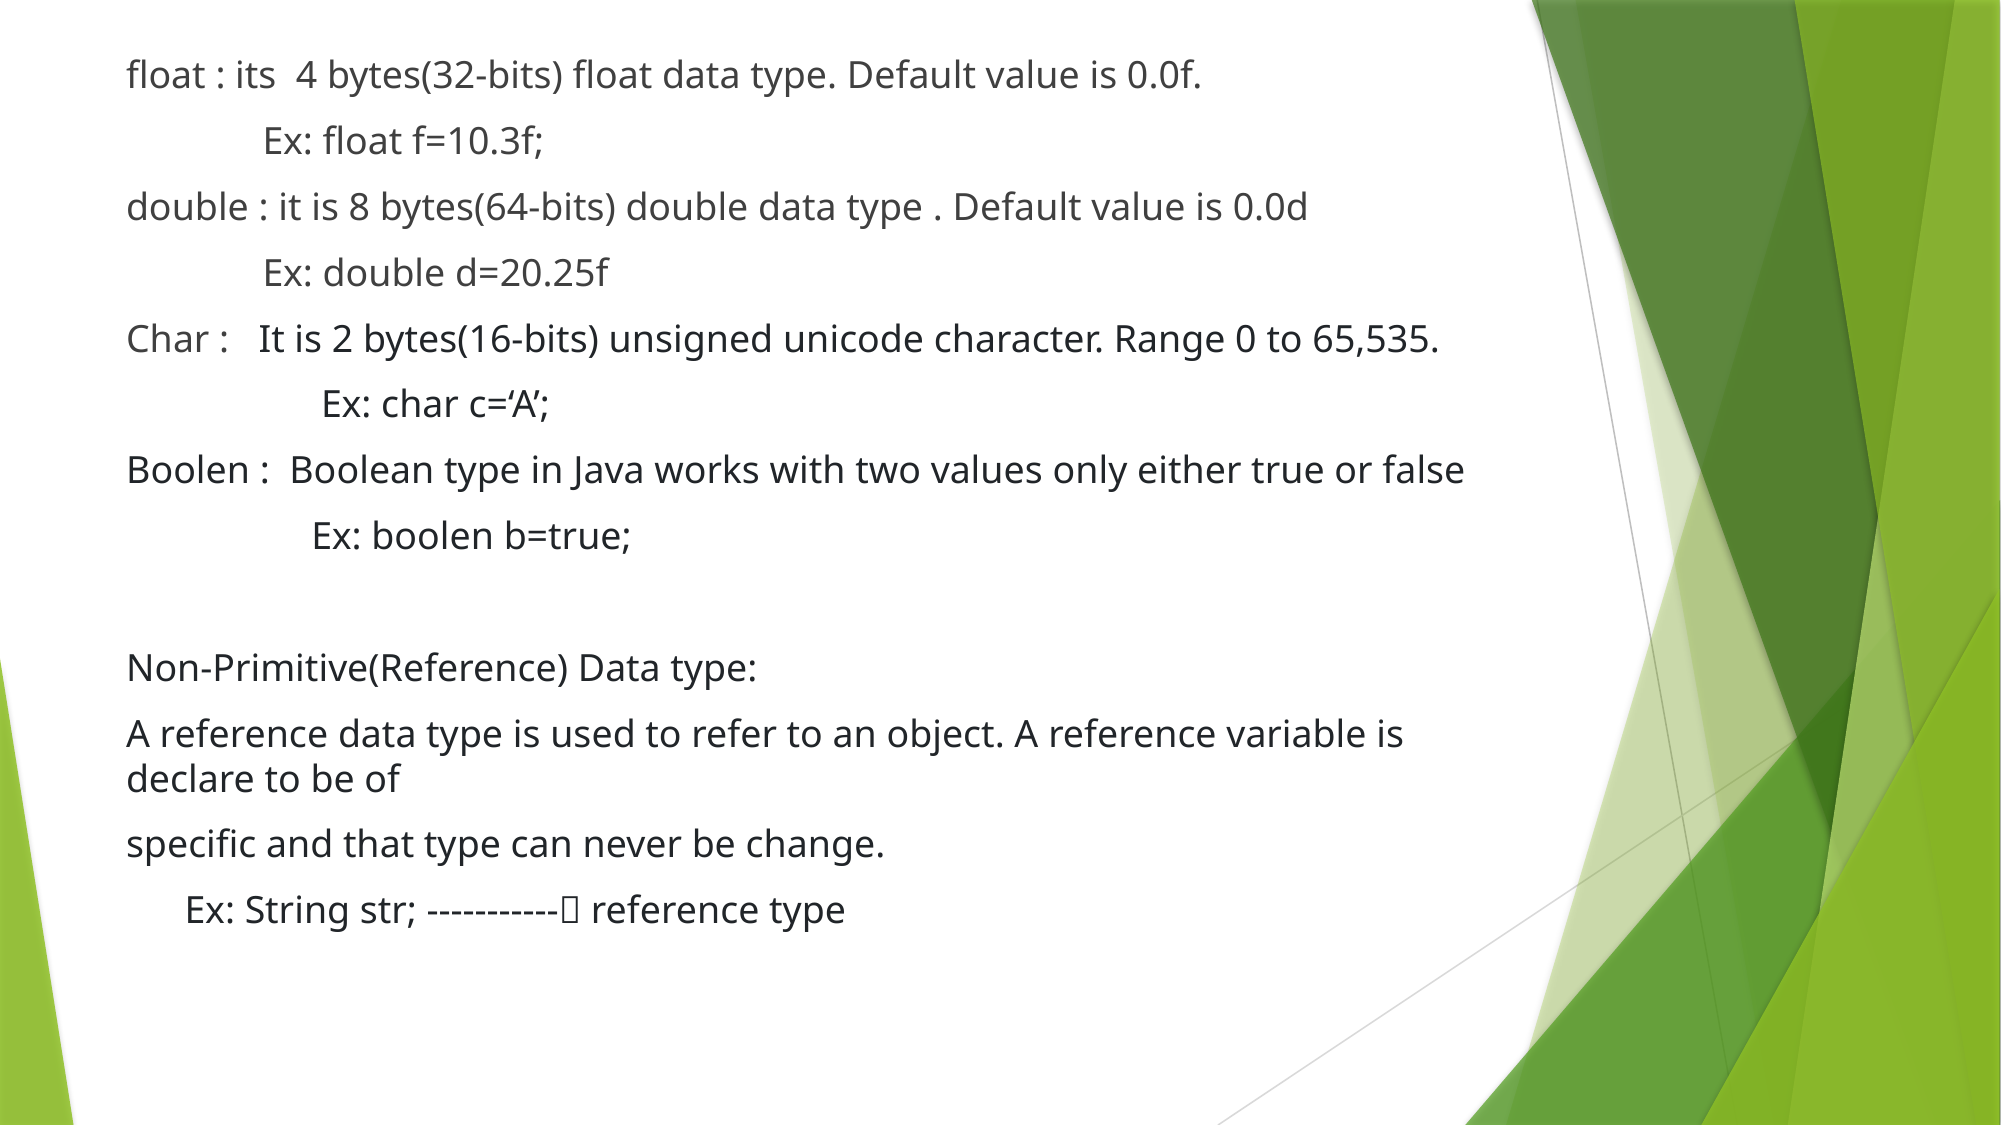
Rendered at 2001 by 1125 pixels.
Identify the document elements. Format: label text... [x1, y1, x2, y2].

list float : its 4 bytes(32-bits) float data type. Default value is 0.0f. Ex: float f=10.3f; double : it is 8 bytes(64-bits) double data type . Default value is 0.0d Ex: double d=20.25f Char : It is 2 bytes(16-bits) unsigned unicode character. Range 0 to 65,535. Ex: char c=‘A’; Boolen : Boolean type in Java works with two values only either true or false Ex: boolen b=true; Non-Primitive(Reference) Data type: A reference data type is used to refer to an object. A reference variable is declare to be of specific and that type can never be change. Ex: String str; ----------- reference type [111, 43, 1522, 992]
